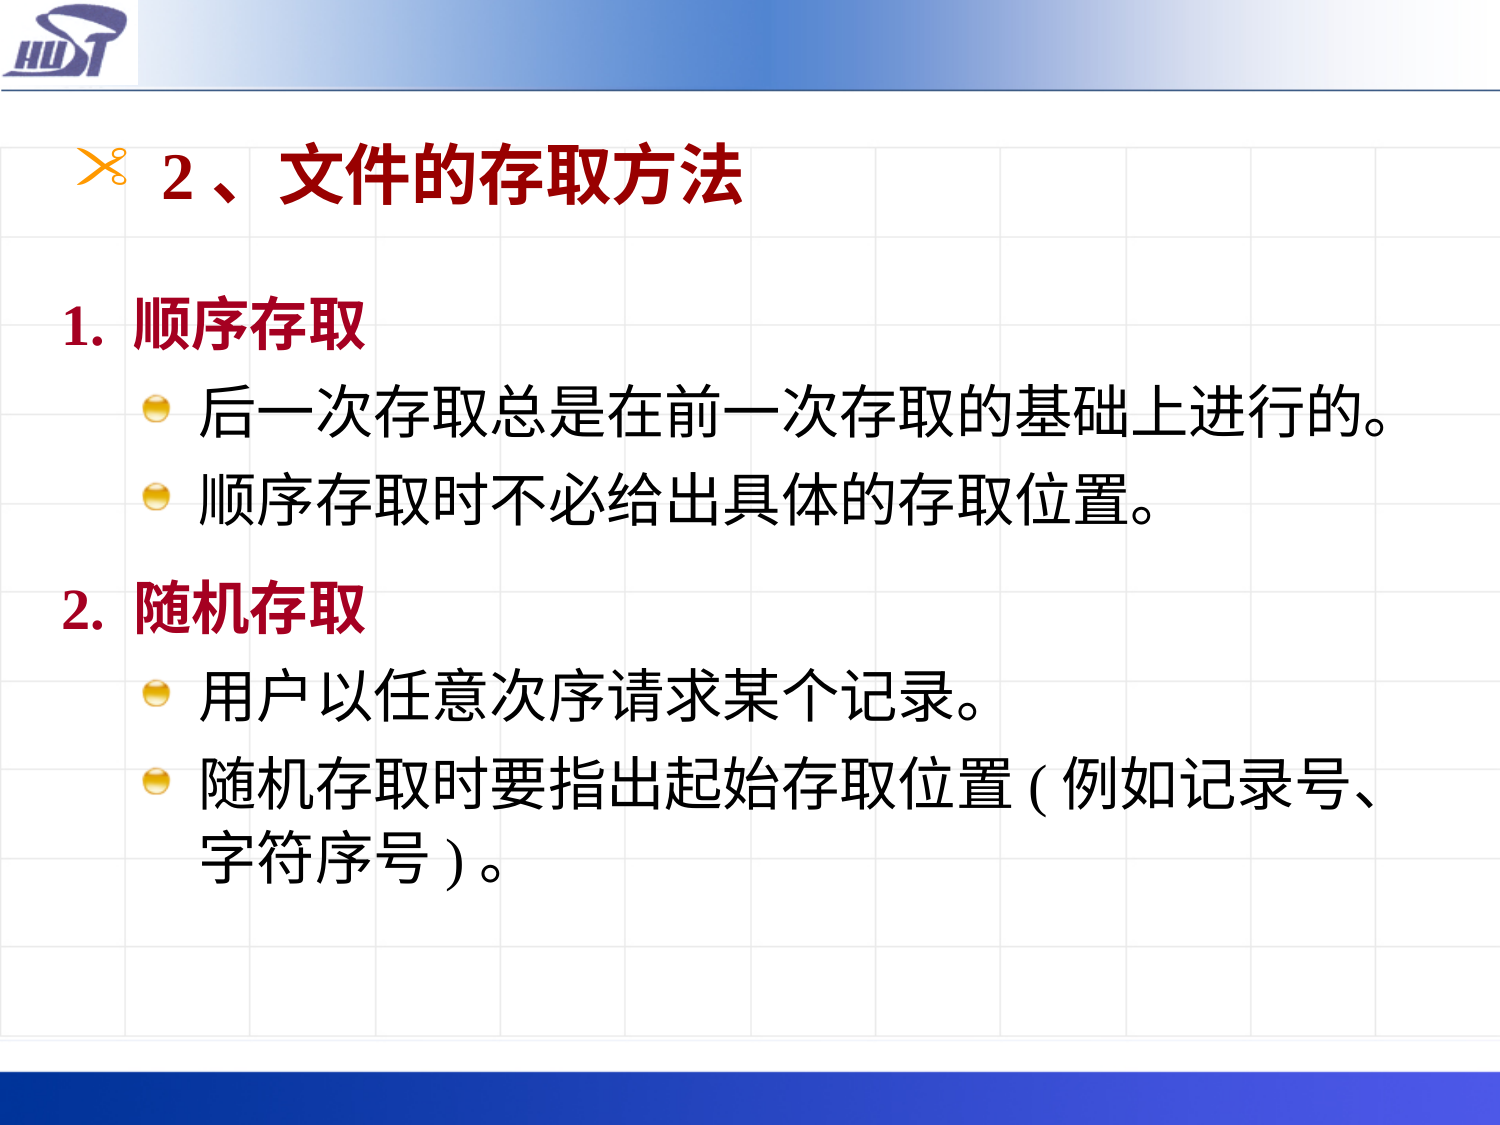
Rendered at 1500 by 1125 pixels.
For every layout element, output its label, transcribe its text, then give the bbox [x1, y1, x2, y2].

list 1. 顺序存取 后一次存取总是在前一次存取的基础上进行的。 顺序存取时不必给出具体的存取位置。 2. 随机存取 用户以任意次序请求某个记录。 随机存取时要指出起始存取位置(例如记录号、字符序号)。 [46, 258, 1439, 912]
slide_number [1071, 1044, 1385, 1120]
title 2、文件的存取方法 [59, 17, 1437, 221]
picture [0, 0, 1500, 1125]
